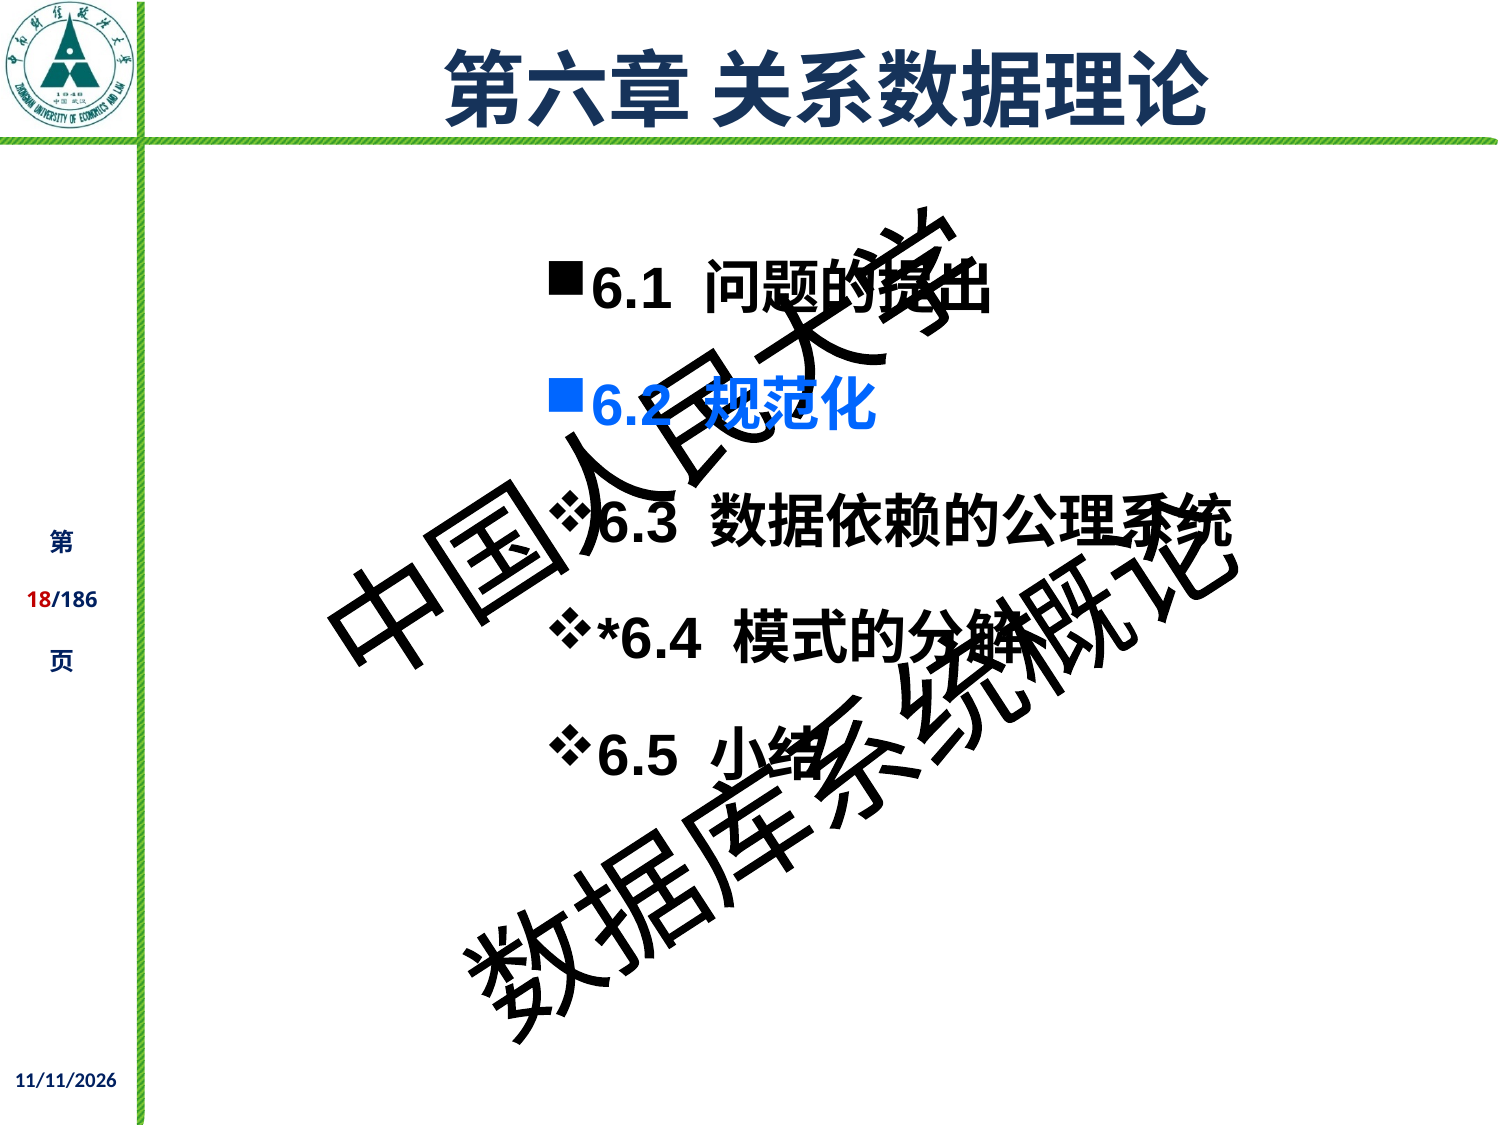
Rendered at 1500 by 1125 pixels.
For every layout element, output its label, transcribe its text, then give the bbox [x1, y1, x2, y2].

picture [0, 0, 157, 1125]
title 第六章 关系数据理论 [157, 0, 1495, 181]
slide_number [0, 1058, 136, 1125]
list 6.1 问题的提出 6.2 规范化 6.3 数据依赖的公理系统 *6.4 模式的分解 6.5 小结 [454, 208, 1420, 1005]
